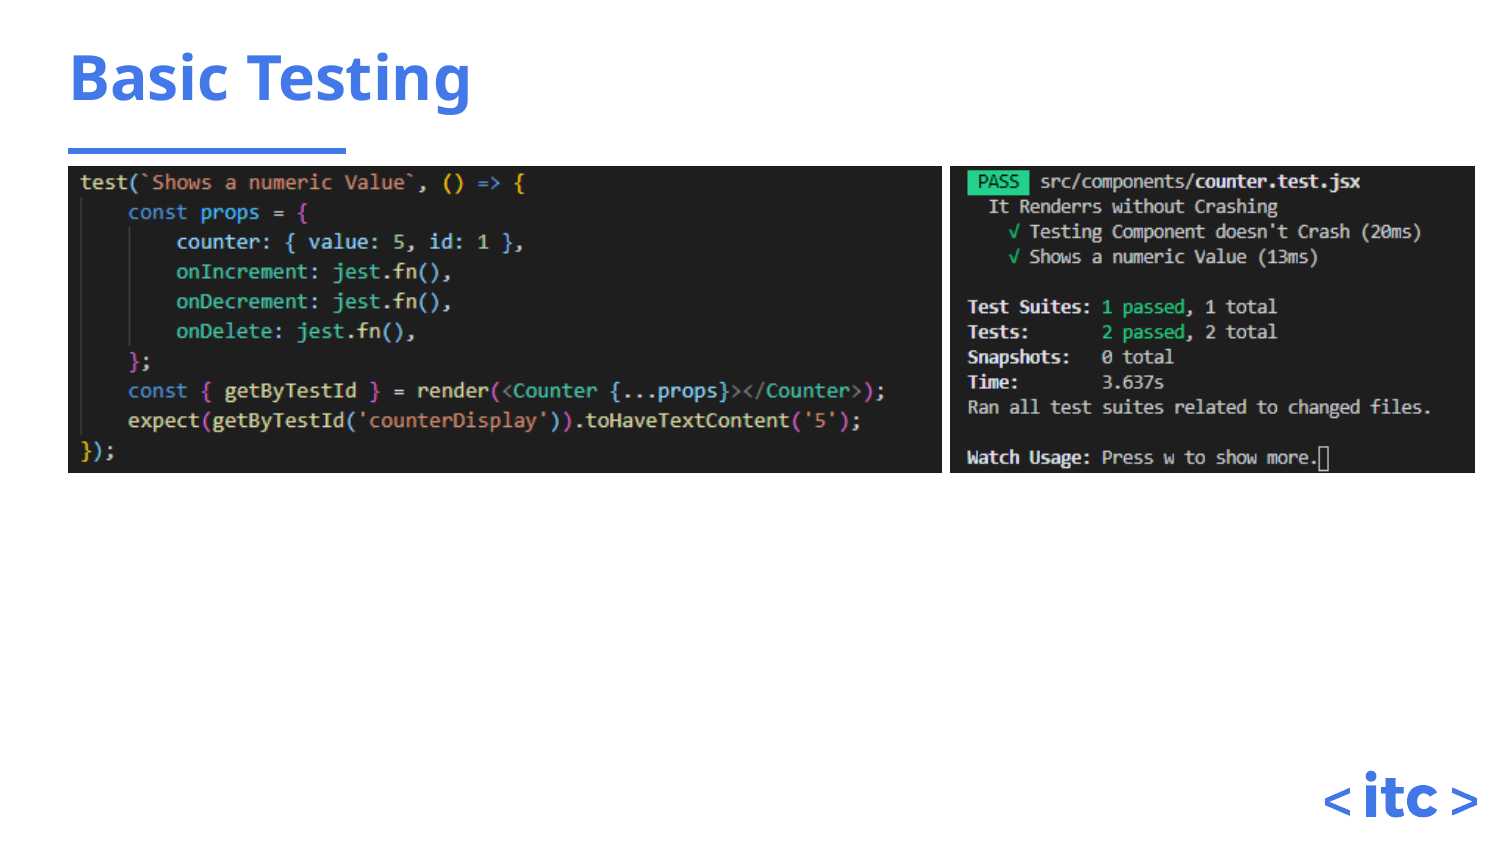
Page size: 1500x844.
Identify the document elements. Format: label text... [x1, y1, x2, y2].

picture [67, 165, 942, 473]
picture [949, 165, 1475, 473]
picture [1316, 759, 1485, 828]
text_box Basic Testing [68, 39, 1318, 136]
